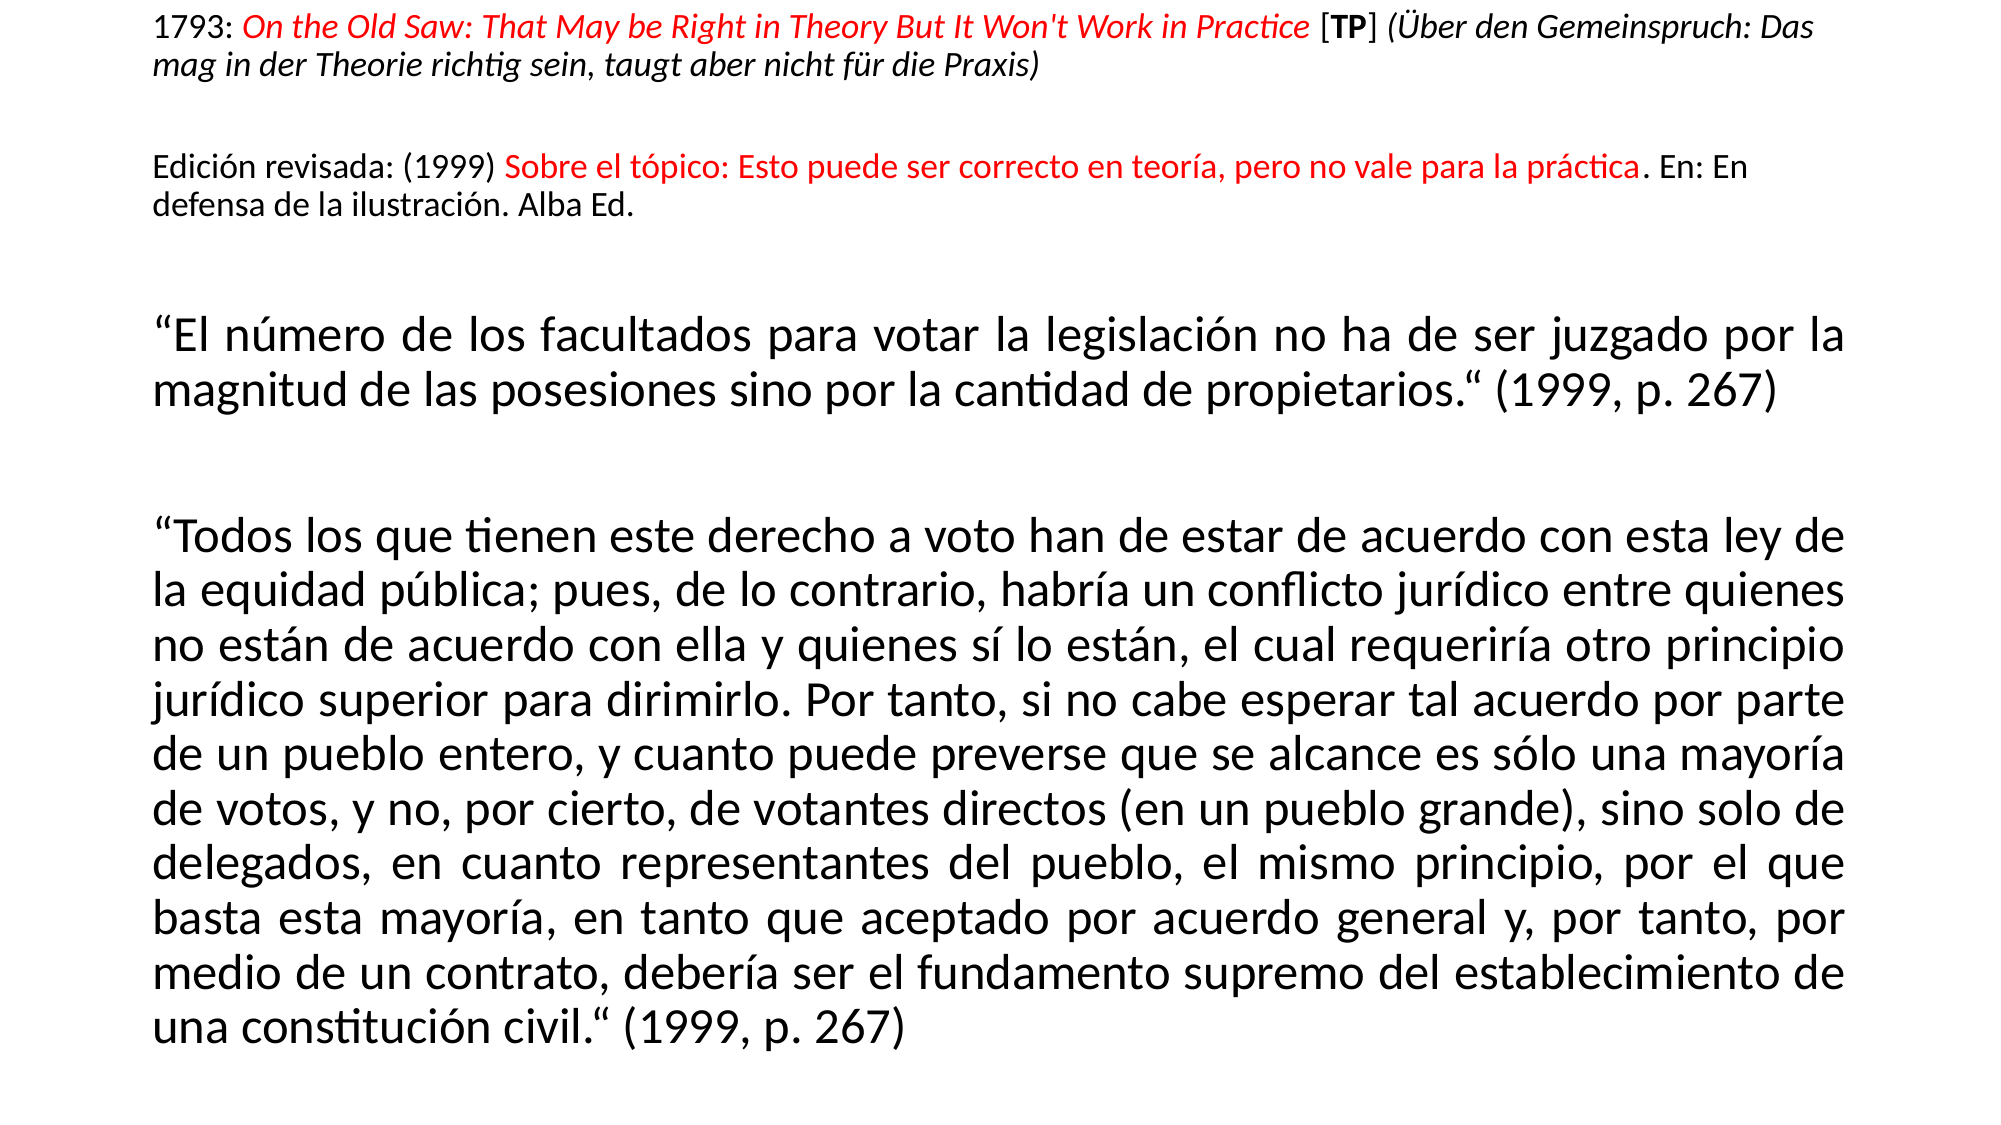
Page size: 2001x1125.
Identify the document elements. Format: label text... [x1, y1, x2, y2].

list 1793: On the Old Saw: That May be Right in Theory But It Won't Work in Practice [TP] (Über den Gemeinspruch: Das mag in der Theorie richtig sein, taugt aber nicht für die Praxis) Edición revisada: (1999) Sobre el tópico: Esto puede ser correcto en teoría, pero no vale para la práctica. En: En defensa de la ilustración. Alba Ed. [137, 0, 1863, 232]
text_box “El número de los facultados para votar la legislación no ha de ser juzgado por la magnitud de las posesiones sino por la cantidad de propietarios.“ (1999, p. 267) “Todos los que tienen este derecho a voto han de estar de acuerdo con esta ley de la equidad pública; pues, de lo contrario, habría un conflicto jurídico entre quienes no están de acuerdo con ella y quienes sí lo están, el cual requeriría otro principio jurídico superior para dirimirlo. Por tanto, si no cabe esperar tal acuerdo por parte de un pueblo entero, y cuanto puede preverse que se alcance es sólo una mayoría de votos, y no, por cierto, de votantes directos (en un pueblo grande), sino solo de delegados, en cuanto representantes del pueblo, el mismo principio, por el que basta esta mayoría, en tanto que aceptado por acuerdo general y, por tanto, por medio de un contrato, debería ser el fundamento supremo del establecimiento de una constitución civil.“ (1999, p. 267) [137, 300, 1863, 1125]
